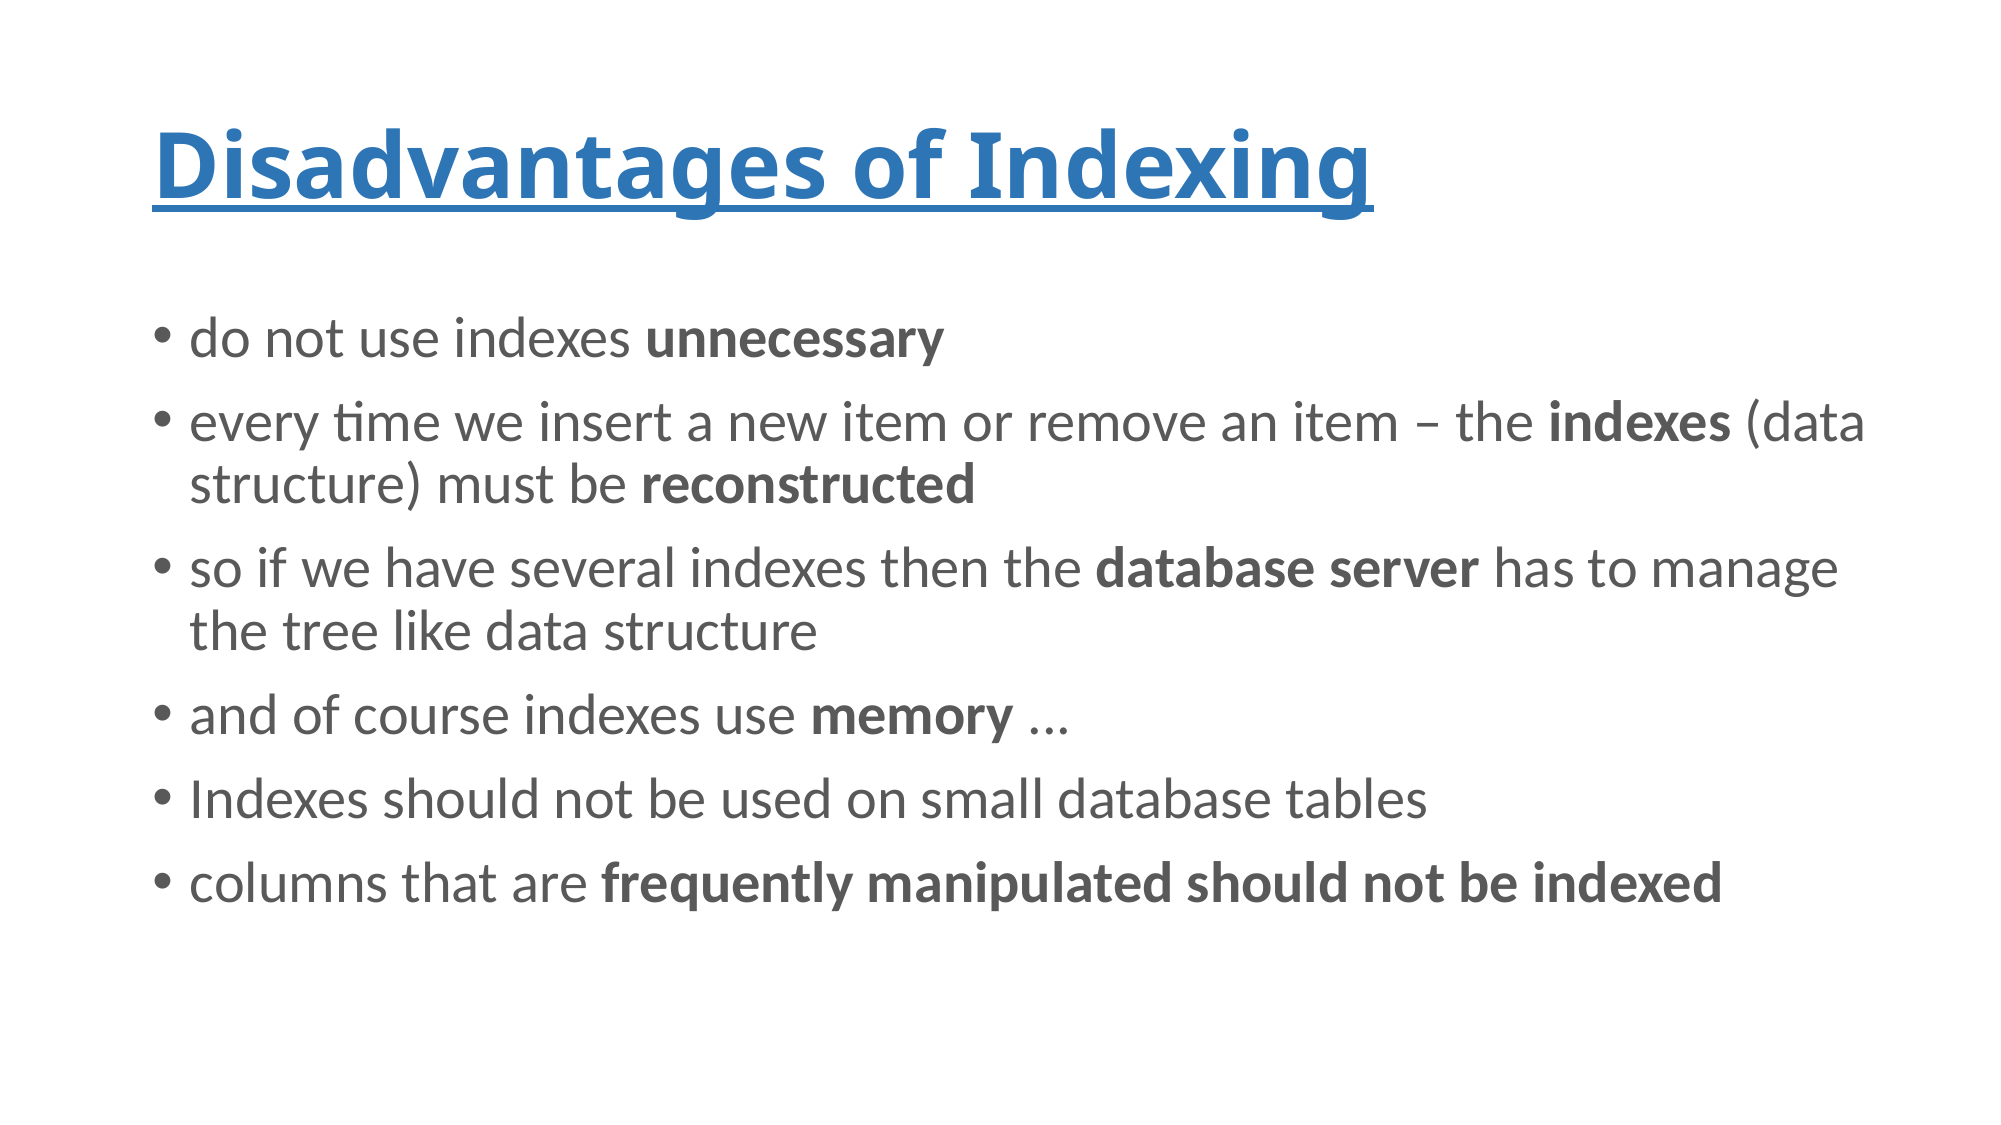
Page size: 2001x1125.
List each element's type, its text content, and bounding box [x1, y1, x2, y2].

title Disadvantages of Indexing [137, 59, 1863, 278]
list do not use indexes unnecessary every time we insert a new item or remove an item – the indexes (data structure) must be reconstructed so if we have several indexes then the database server has to manage the tree like data structure and of course indexes use memory ... Indexes should not be used on small database tables columns that are frequently manipulated should not be indexed [137, 299, 1909, 1014]
